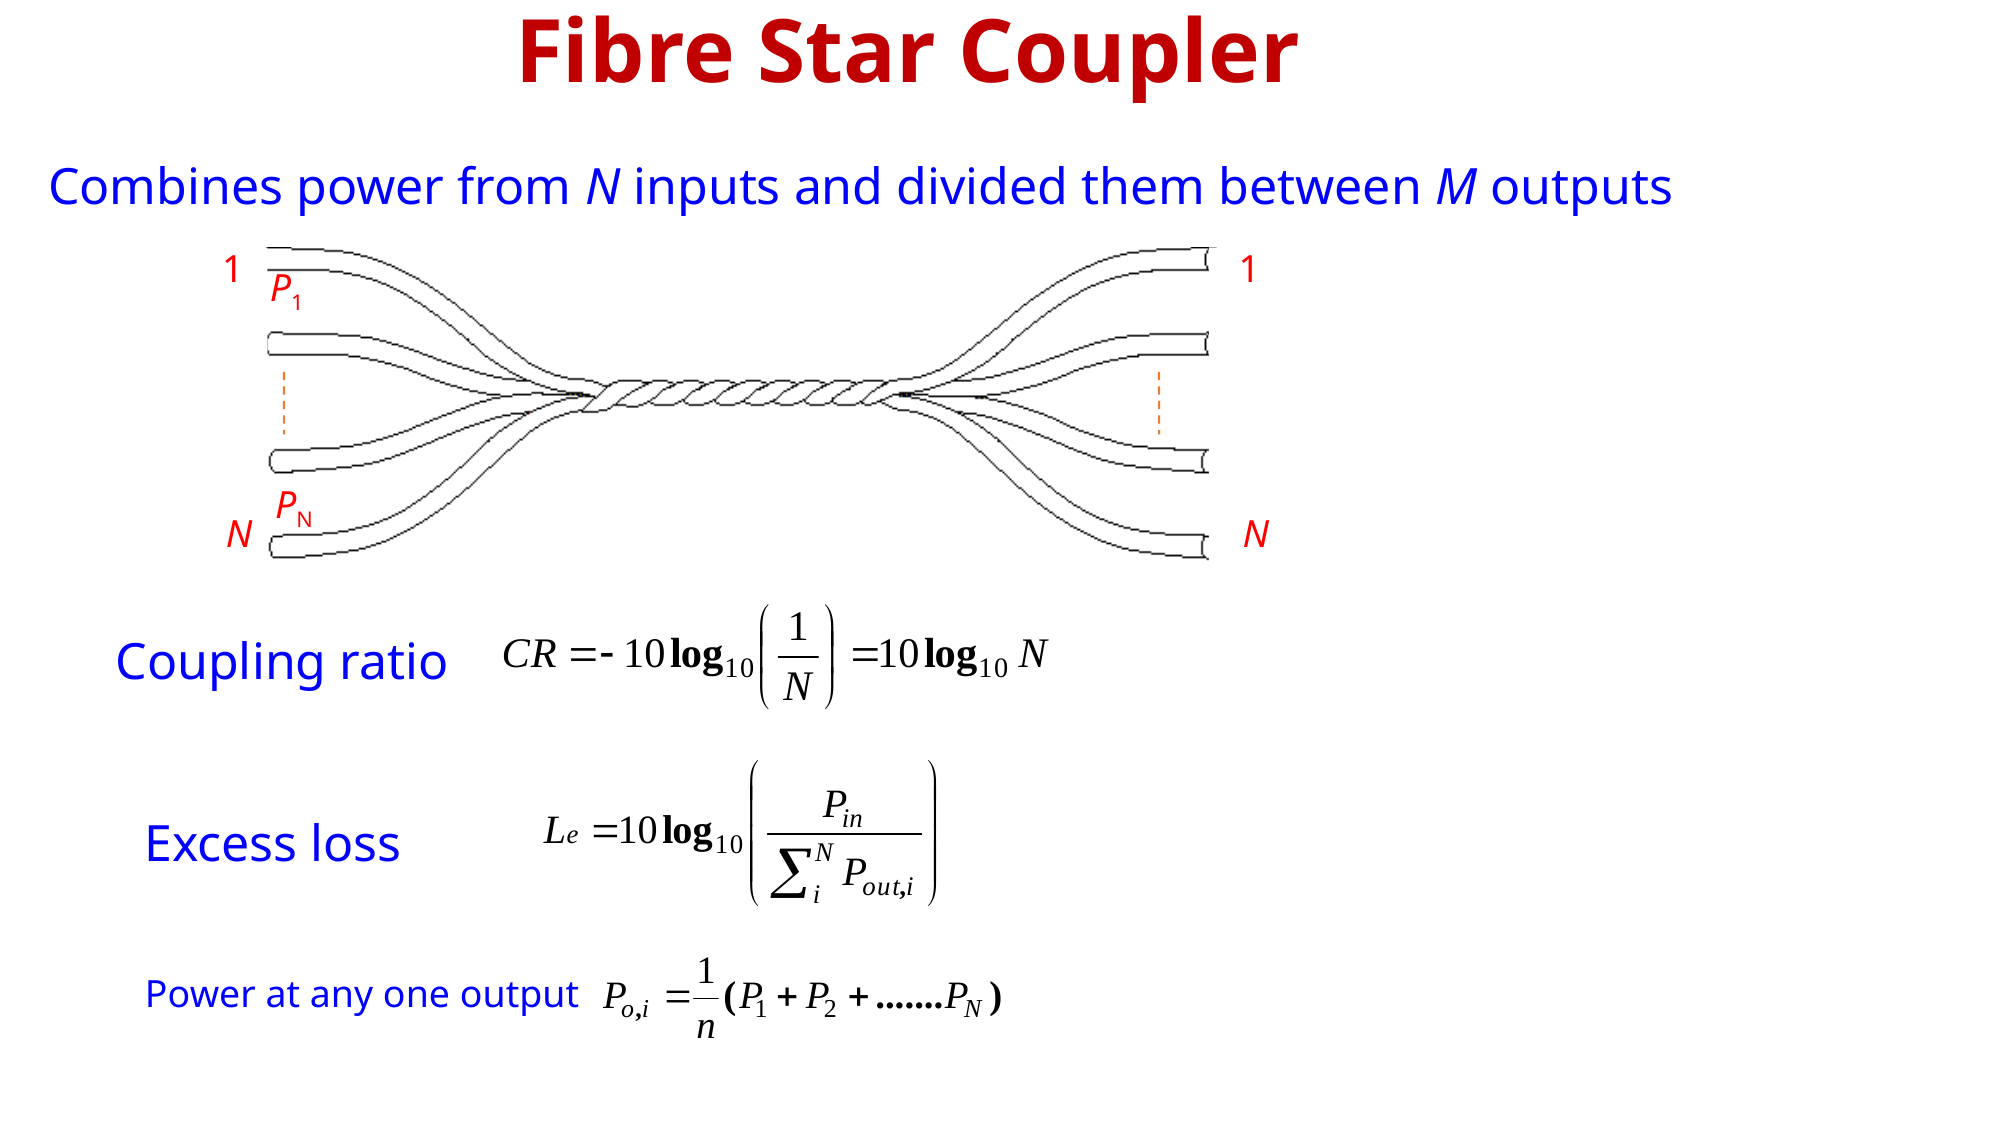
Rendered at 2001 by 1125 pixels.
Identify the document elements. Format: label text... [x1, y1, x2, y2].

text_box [124, 753, 950, 915]
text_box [192, 236, 1297, 563]
title Fibre Star Coupler [500, 0, 1399, 108]
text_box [136, 946, 1009, 1047]
text_box Combines power from N inputs and divided them between M outputs [33, 147, 1689, 222]
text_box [106, 596, 1060, 717]
